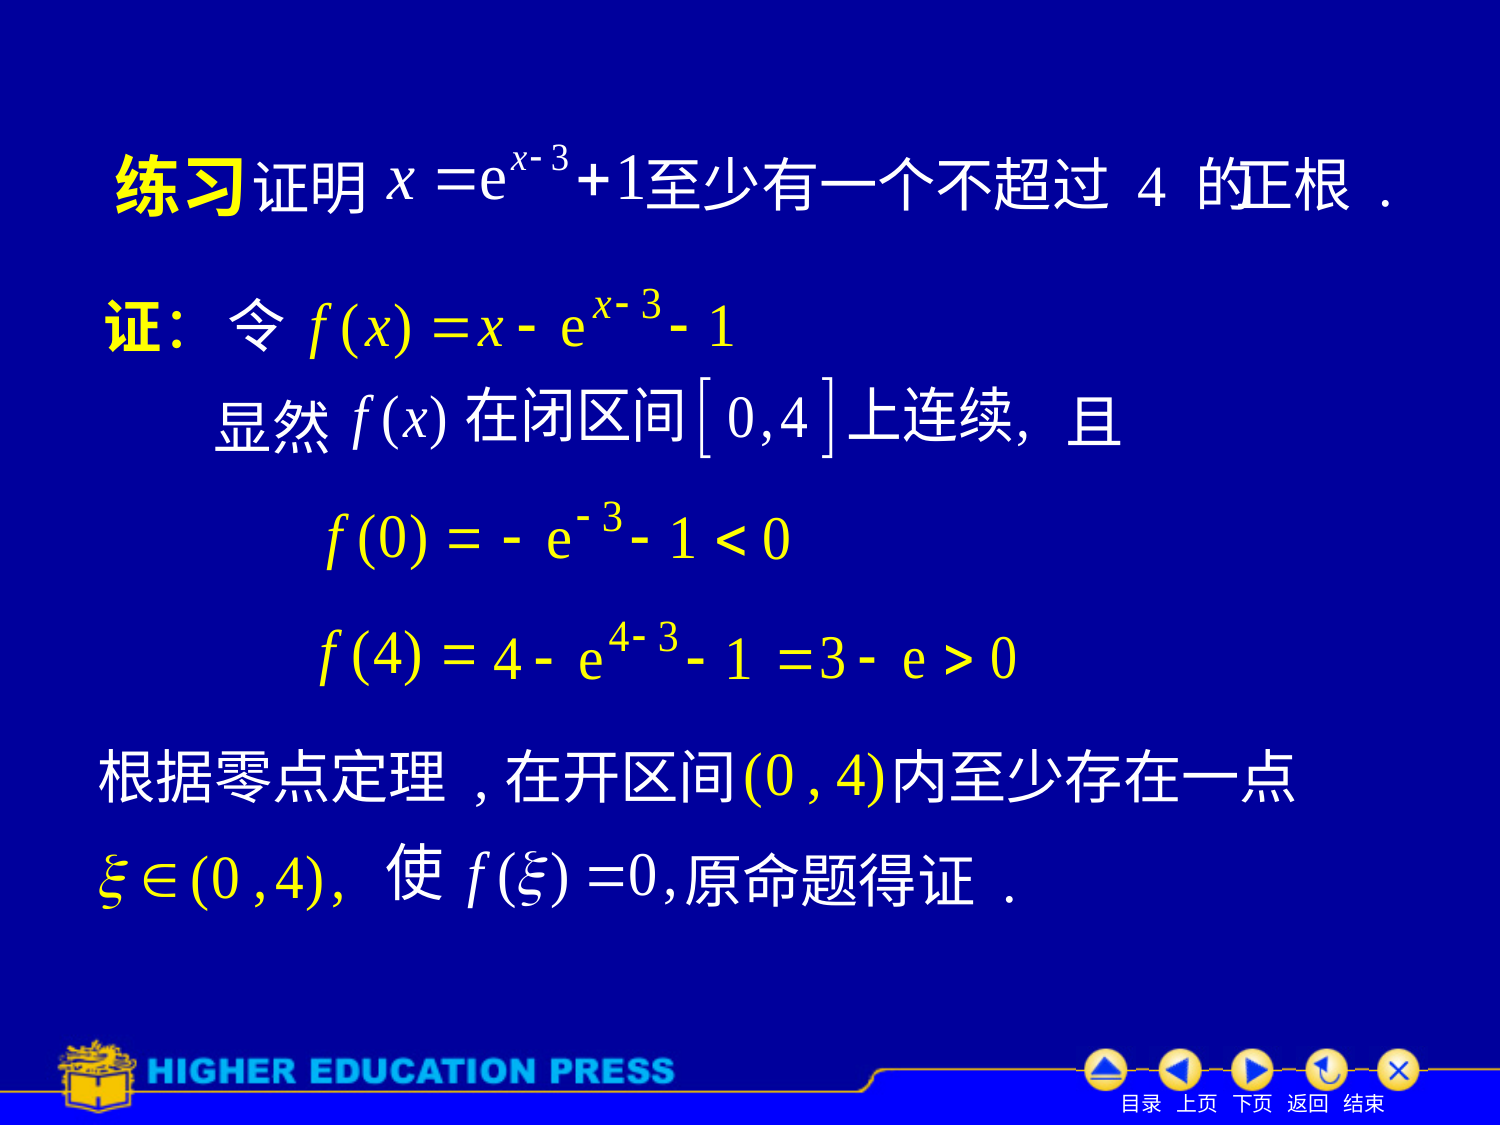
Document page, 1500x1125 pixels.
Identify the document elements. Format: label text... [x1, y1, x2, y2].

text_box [375, 127, 655, 217]
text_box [490, 611, 751, 685]
text_box 至少有一个不超过 4 的 [629, 140, 1220, 226]
title 练习 [99, 140, 426, 230]
text_box 内至少存在一点 [875, 732, 1313, 818]
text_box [311, 508, 479, 575]
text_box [305, 624, 474, 692]
text_box 令 [212, 282, 301, 367]
text_box 在开区间 [489, 732, 753, 818]
picture [0, 0, 1500, 1125]
text_box 正根 . [1220, 140, 1408, 226]
text_box 原命题得证 . [669, 837, 1032, 922]
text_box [333, 372, 1040, 473]
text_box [770, 631, 1021, 684]
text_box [499, 490, 695, 564]
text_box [294, 278, 735, 364]
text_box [97, 849, 348, 917]
text_box 显然 [199, 383, 333, 469]
text_box 证： [89, 282, 236, 368]
text_box 且 [1050, 377, 1139, 463]
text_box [741, 746, 888, 813]
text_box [712, 512, 794, 565]
text_box 证明 [236, 143, 383, 229]
text_box 根据零点定理 , [82, 732, 489, 818]
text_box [378, 838, 686, 922]
